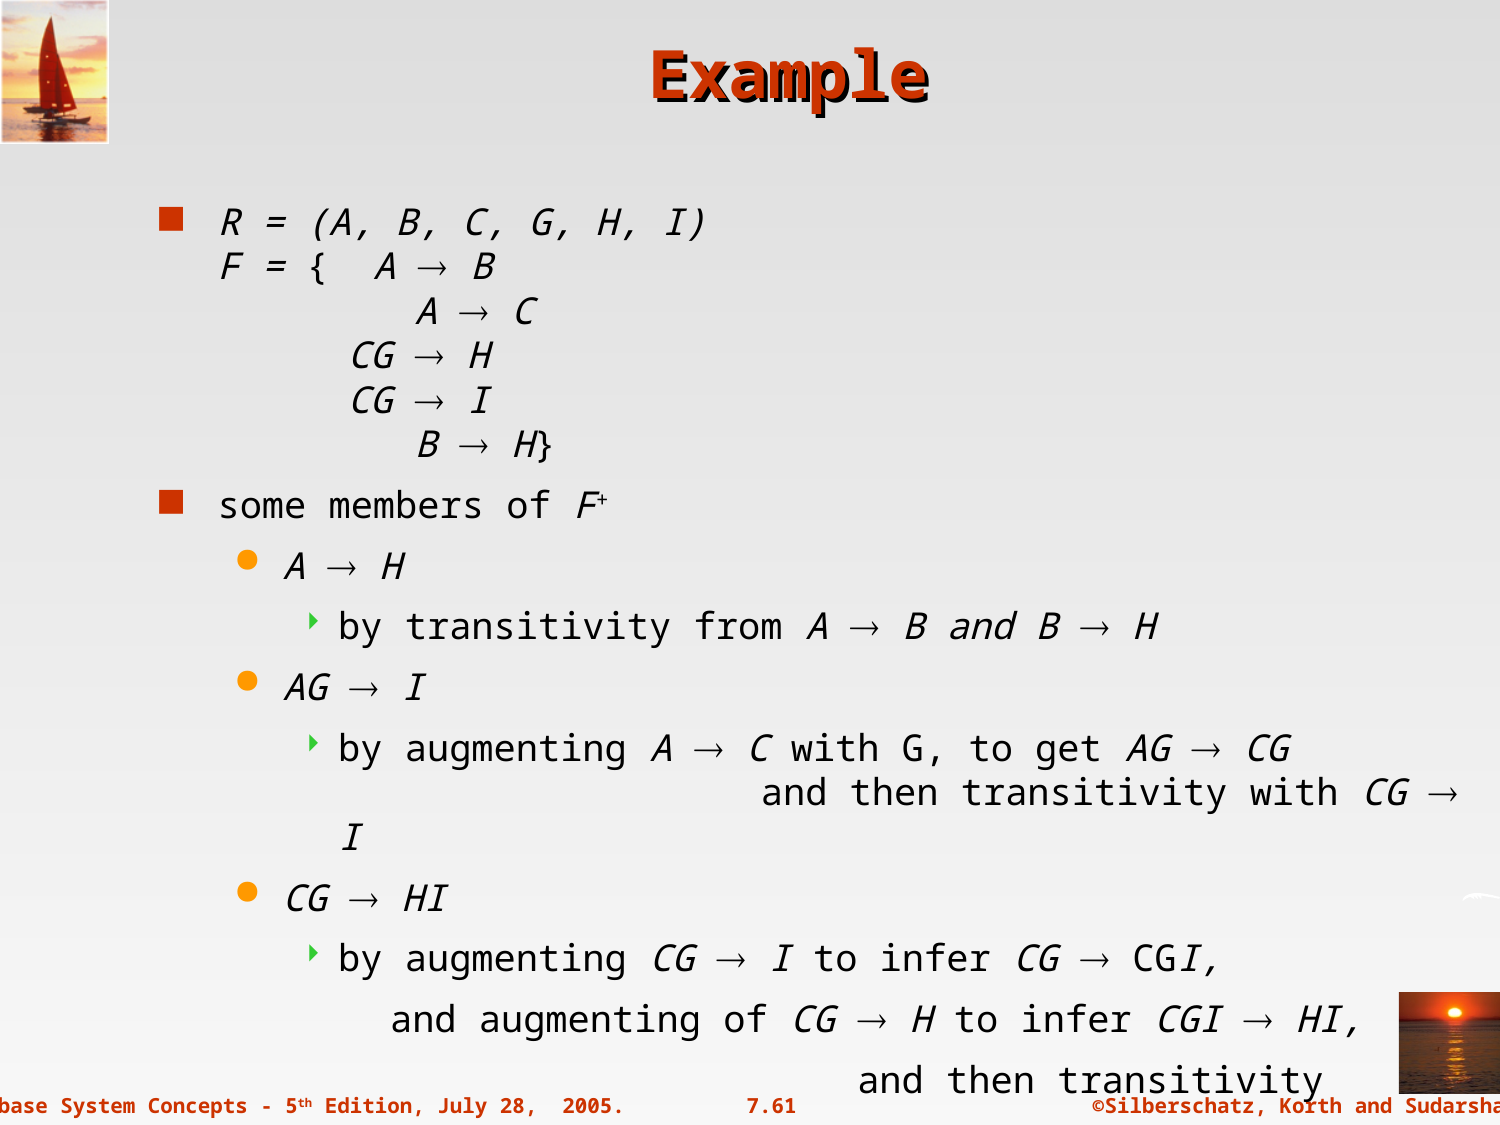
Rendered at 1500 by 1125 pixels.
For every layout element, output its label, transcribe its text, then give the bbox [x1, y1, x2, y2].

title Example [125, 19, 1451, 120]
picture [0, 0, 109, 144]
list R = (A, B, C, G, H, I) F = { A  B A  C CG  H CG  I B  H} some members of F+ A  H by transitivity from A  B and B  H AG  I by augmenting A  C with G, to get AG  CG and then transitivity with CG  I CG  HI by augmenting CG  I to infer CG  CGI, and augmenting of CG  H to infer CGI  HI, and then transitivity [146, 190, 1500, 1110]
